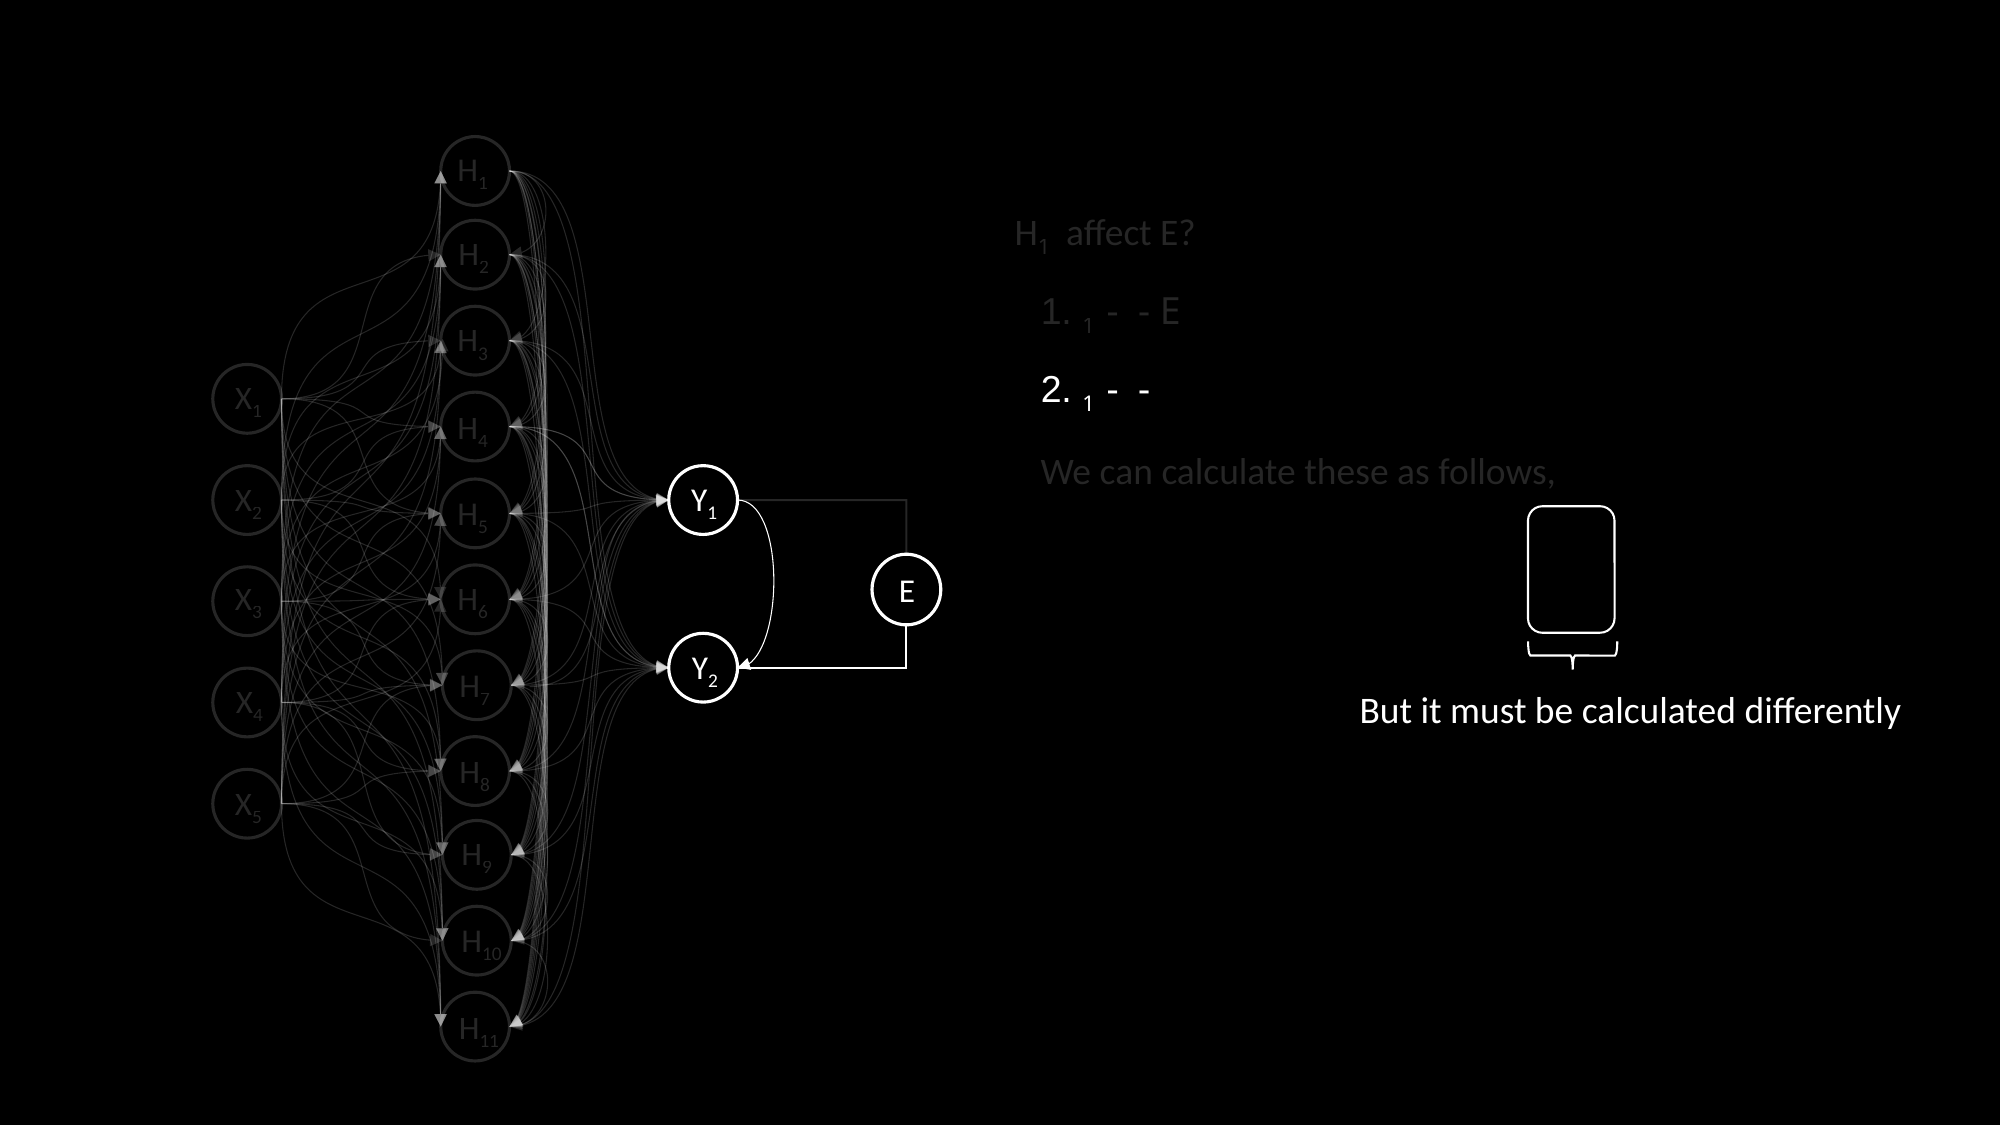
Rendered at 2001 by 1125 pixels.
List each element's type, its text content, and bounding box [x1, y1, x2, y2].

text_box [1526, 505, 1616, 634]
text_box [443, 842, 449, 854]
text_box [443, 928, 449, 940]
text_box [441, 255, 447, 268]
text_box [1527, 641, 1618, 670]
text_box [211, 135, 970, 1063]
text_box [1025, 439, 1775, 500]
text_box X2 [443, 672, 449, 684]
